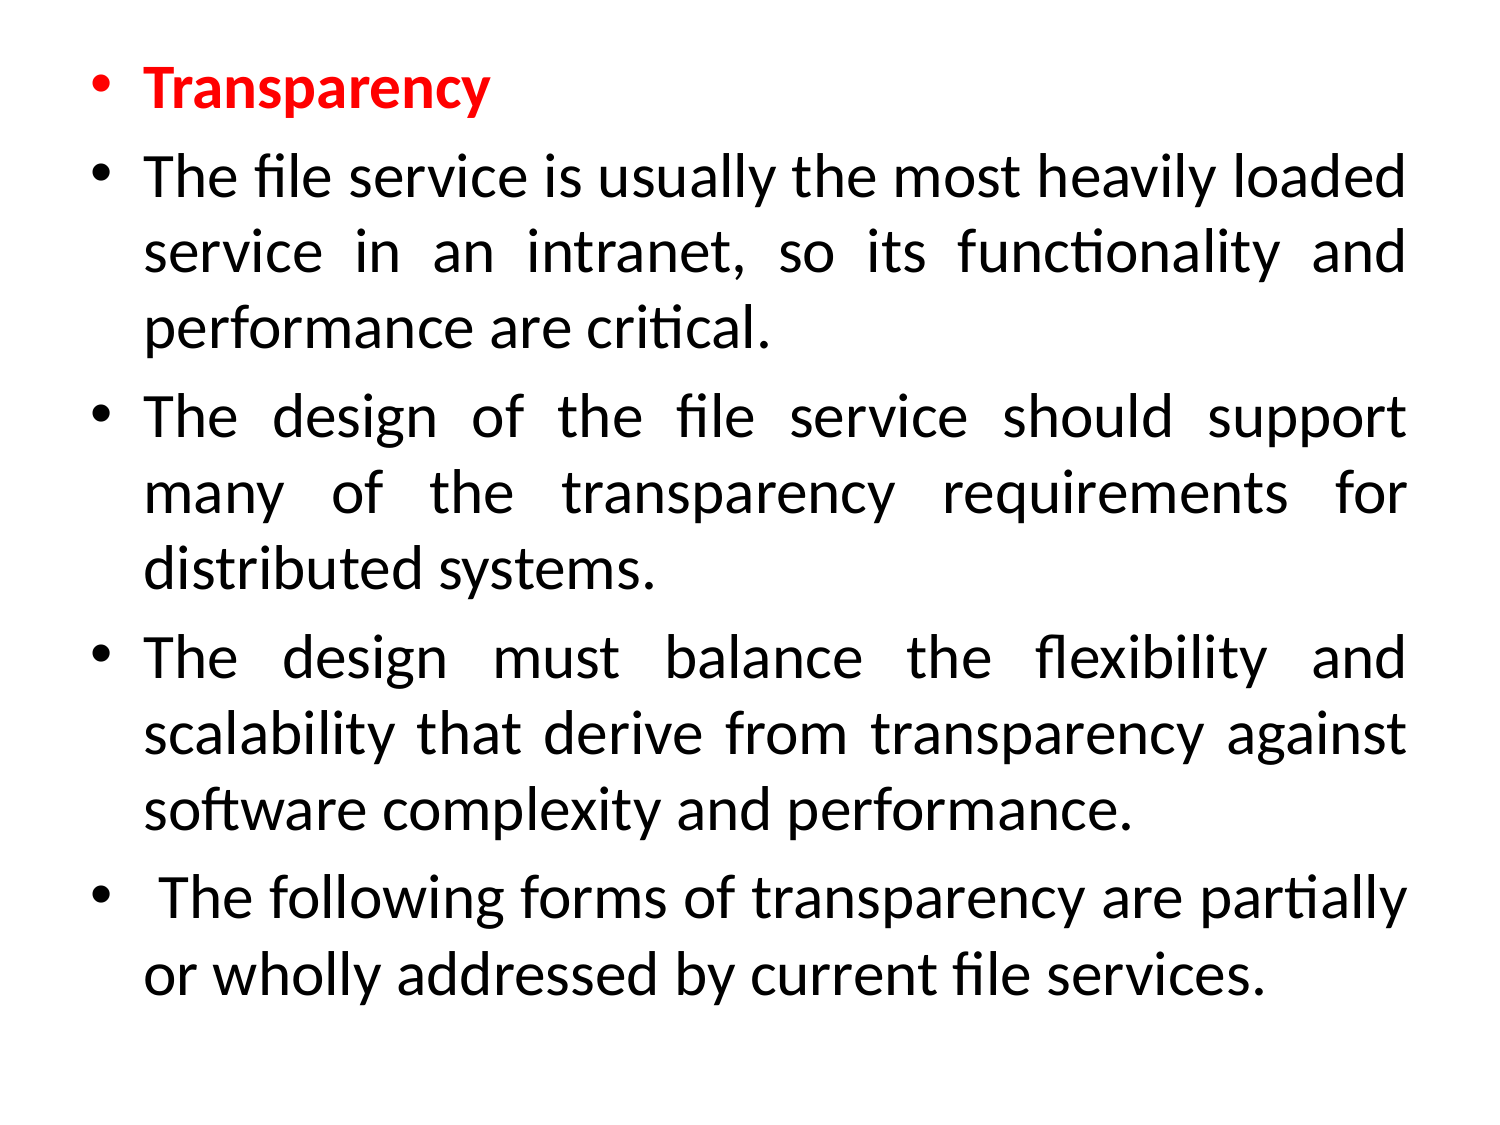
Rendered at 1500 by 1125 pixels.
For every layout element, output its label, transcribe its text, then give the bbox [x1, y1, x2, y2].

list Transparency The file service is usually the most heavily loaded service in an intranet, so its functionality and performance are critical. The design of the file service should support many of the transparency requirements for distributed systems. The design must balance the flexibility and scalability that derive from transparency against software complexity and performance. The following forms of transparency are partially or wholly addressed by current file services. [75, 37, 1425, 1075]
